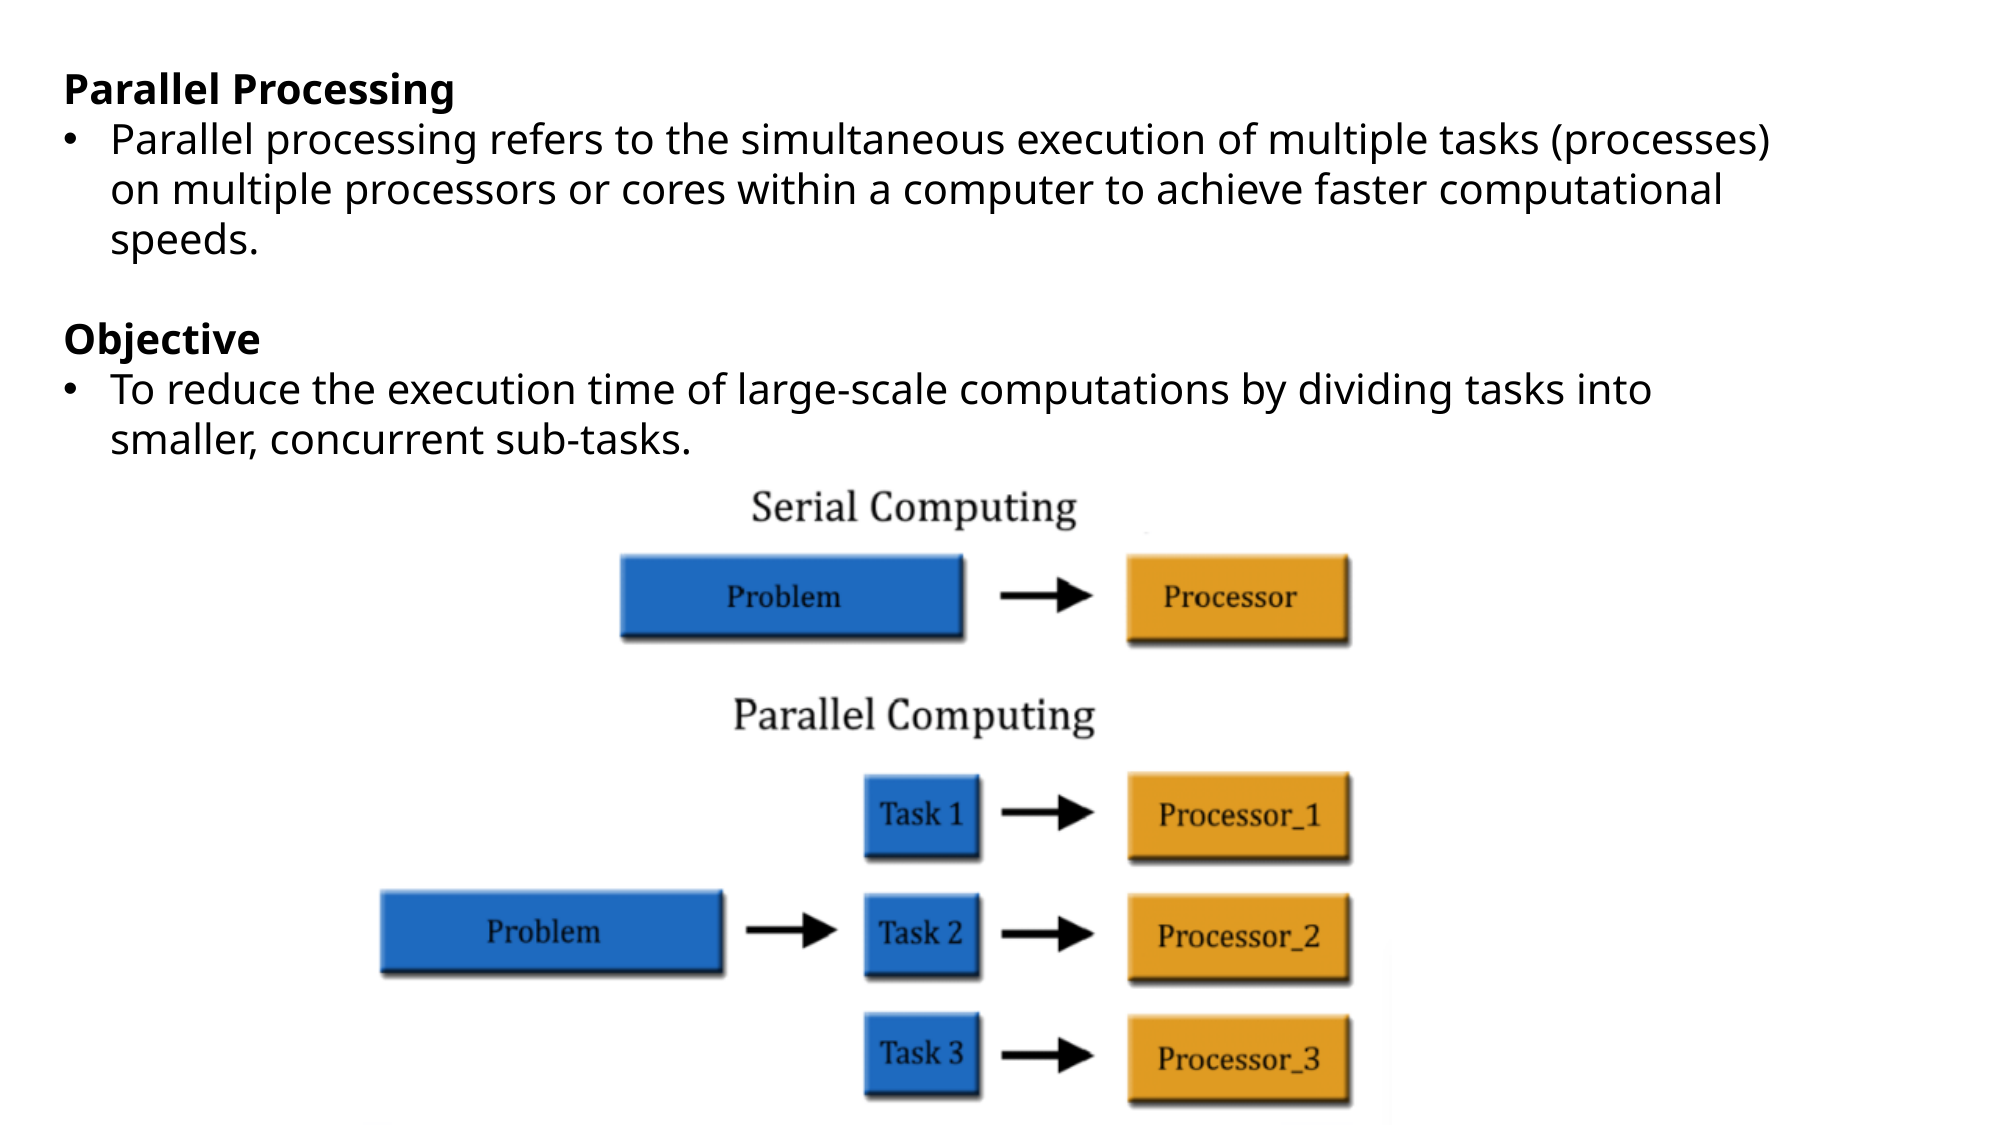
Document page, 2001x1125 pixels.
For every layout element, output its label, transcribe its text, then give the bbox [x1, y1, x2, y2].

text_box Parallel Processing Parallel processing refers to the simultaneous execution of multiple tasks (processes) on multiple processors or cores within a computer to achieve faster computational speeds. Objective To reduce the execution time of large-scale computations by dividing tasks into smaller, concurrent sub-tasks. [48, 55, 1788, 471]
picture [363, 464, 1392, 1125]
